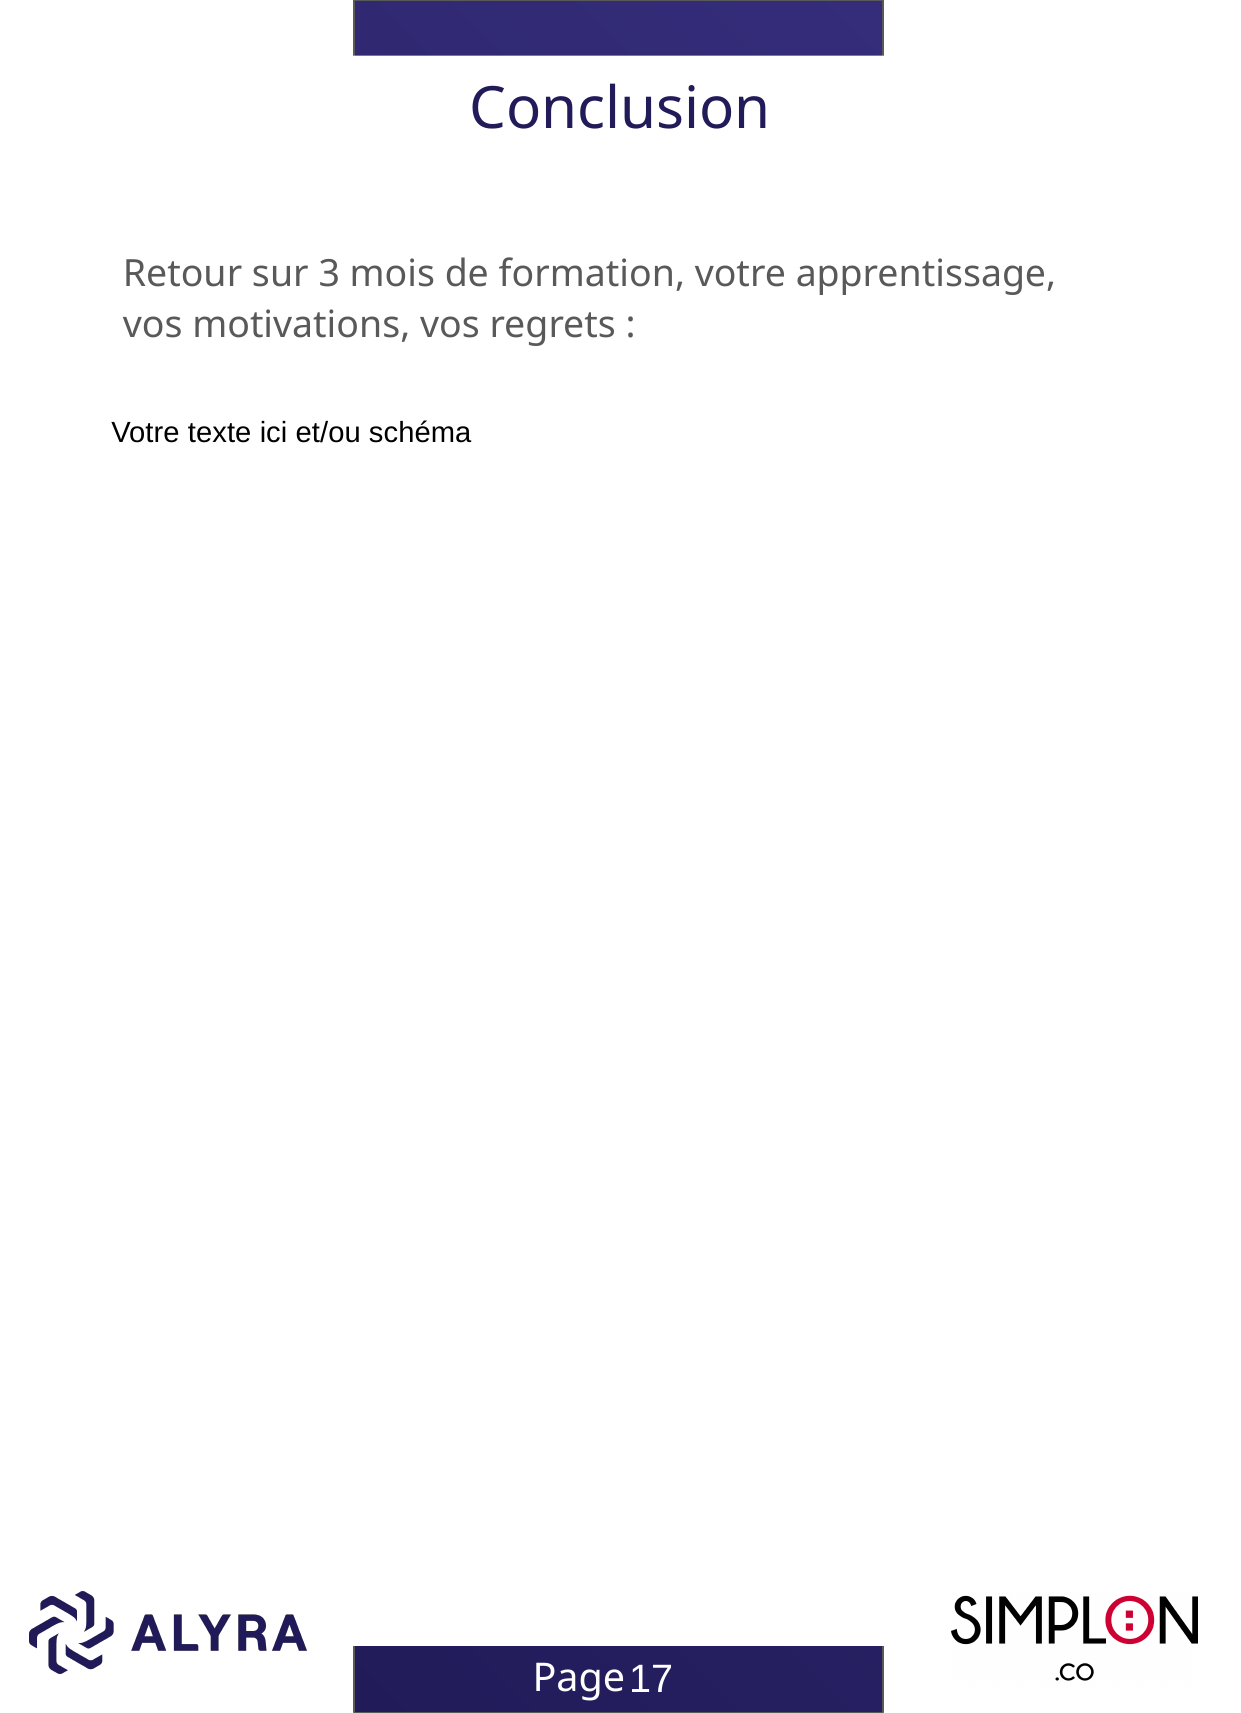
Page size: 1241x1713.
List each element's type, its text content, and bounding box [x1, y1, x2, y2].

picture [951, 1591, 1198, 1687]
list Retour sur 3 mois de formation, votre apprentissage, vos motivations, vos regrets : [107, 227, 1133, 363]
picture [29, 1591, 307, 1674]
title Conclusion [42, 55, 1198, 191]
text_box Votre texte ici et/ou schéma [96, 398, 1121, 464]
slide_number 17 [542, 1610, 760, 1713]
